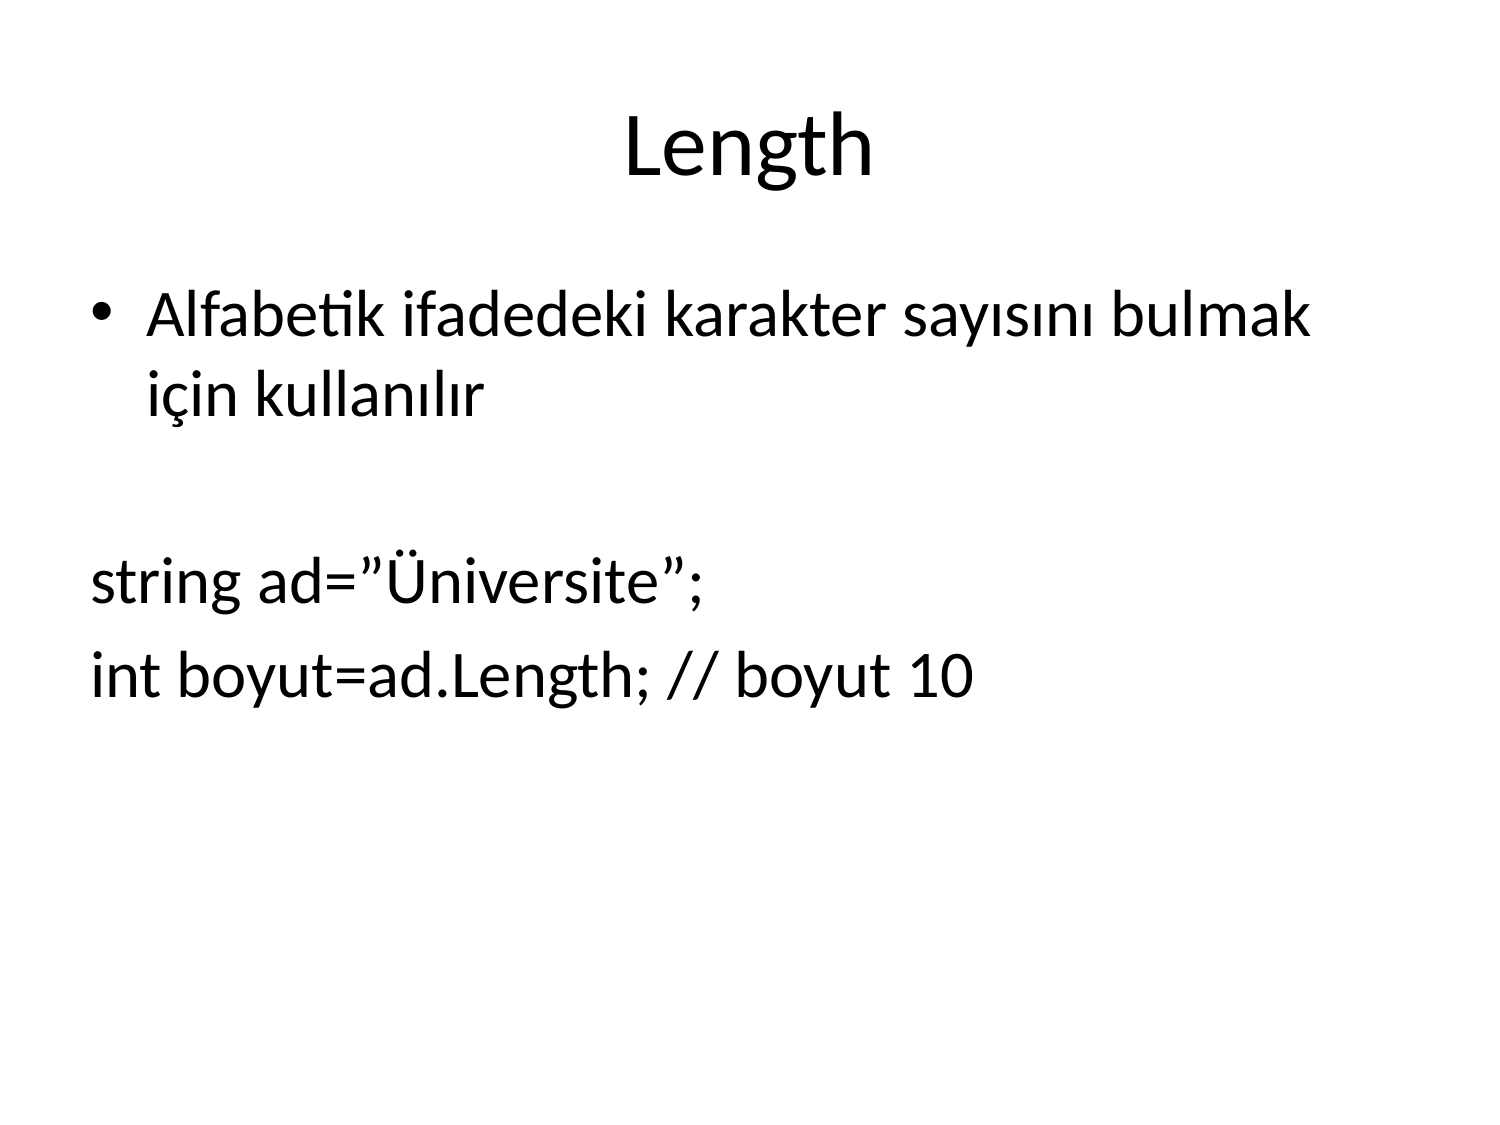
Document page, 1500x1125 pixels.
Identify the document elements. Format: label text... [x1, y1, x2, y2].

list Alfabetik ifadedeki karakter sayısını bulmak için kullanılır string ad=”Üniversite”; int boyut=ad.Length; // boyut 10 [75, 262, 1425, 1005]
title Length [75, 45, 1425, 233]
